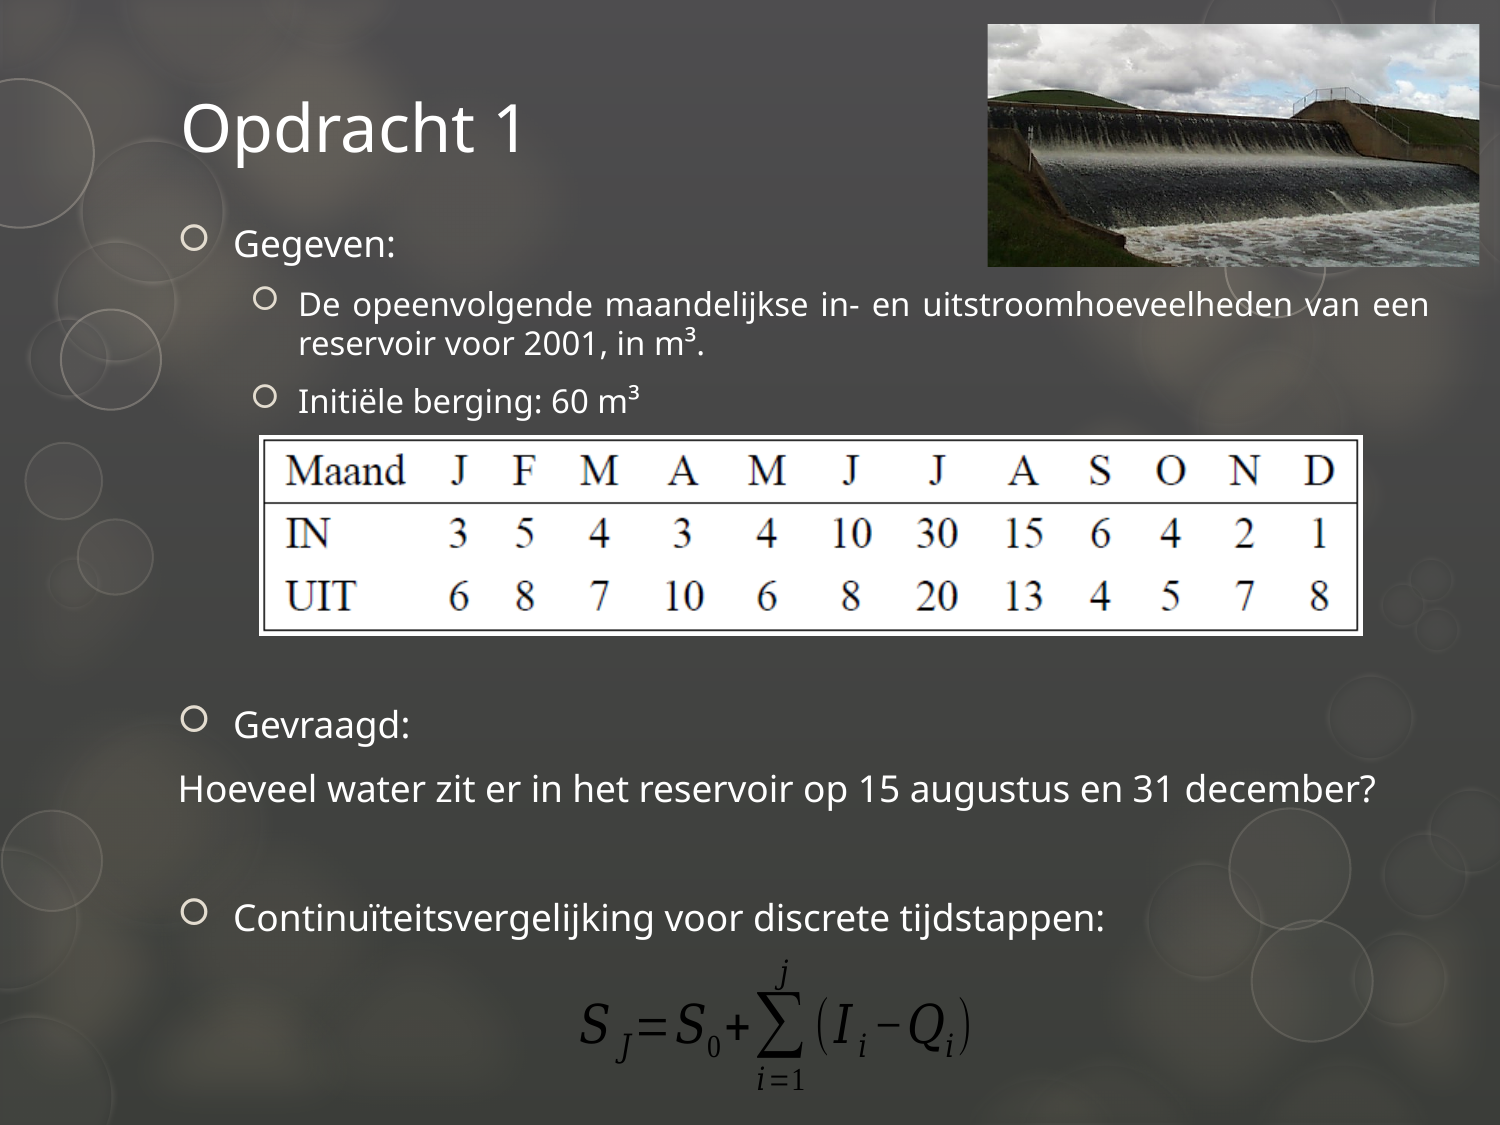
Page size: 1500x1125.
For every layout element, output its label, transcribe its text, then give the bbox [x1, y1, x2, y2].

list Gegeven: De opeenvolgende maandelijkse in- en uitstroomhoeveelheden van een reservoir voor 2001, in m³. Initiële berging: 60 m³ Gevraagd: Hoeveel water zit er in het reservoir op 15 augustus en 31 december? Continuïteitsvergelijking voor discrete tijdstappen: [162, 212, 1447, 950]
picture [986, 24, 1480, 267]
picture [258, 435, 1363, 637]
title Opdracht 1 [165, 50, 981, 202]
